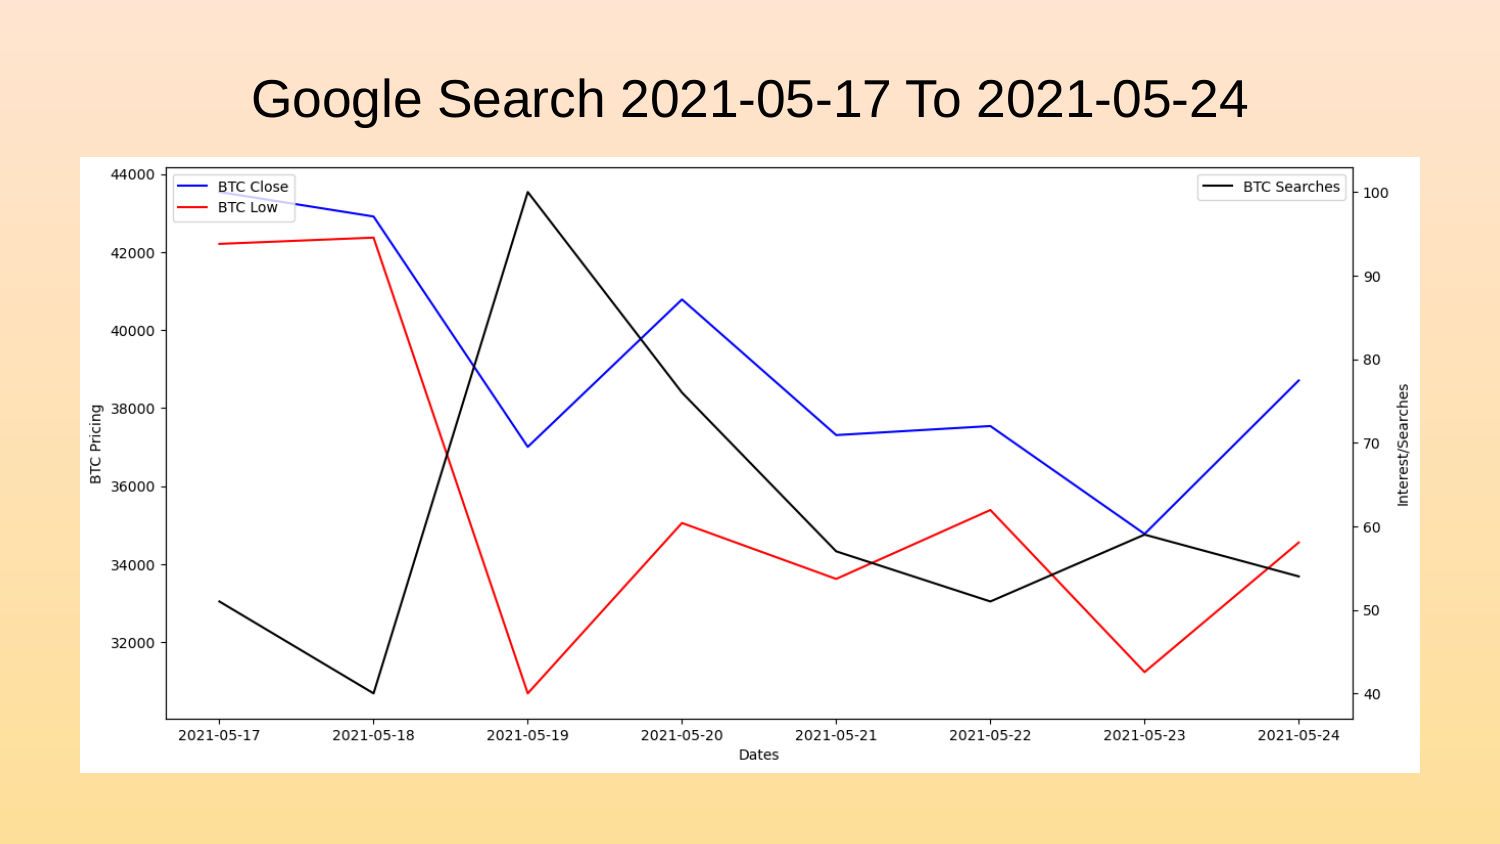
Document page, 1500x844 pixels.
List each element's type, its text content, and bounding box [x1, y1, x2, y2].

picture [80, 157, 1420, 773]
list Google Search 2021-05-17 To 2021-05-24 [50, 48, 1450, 140]
